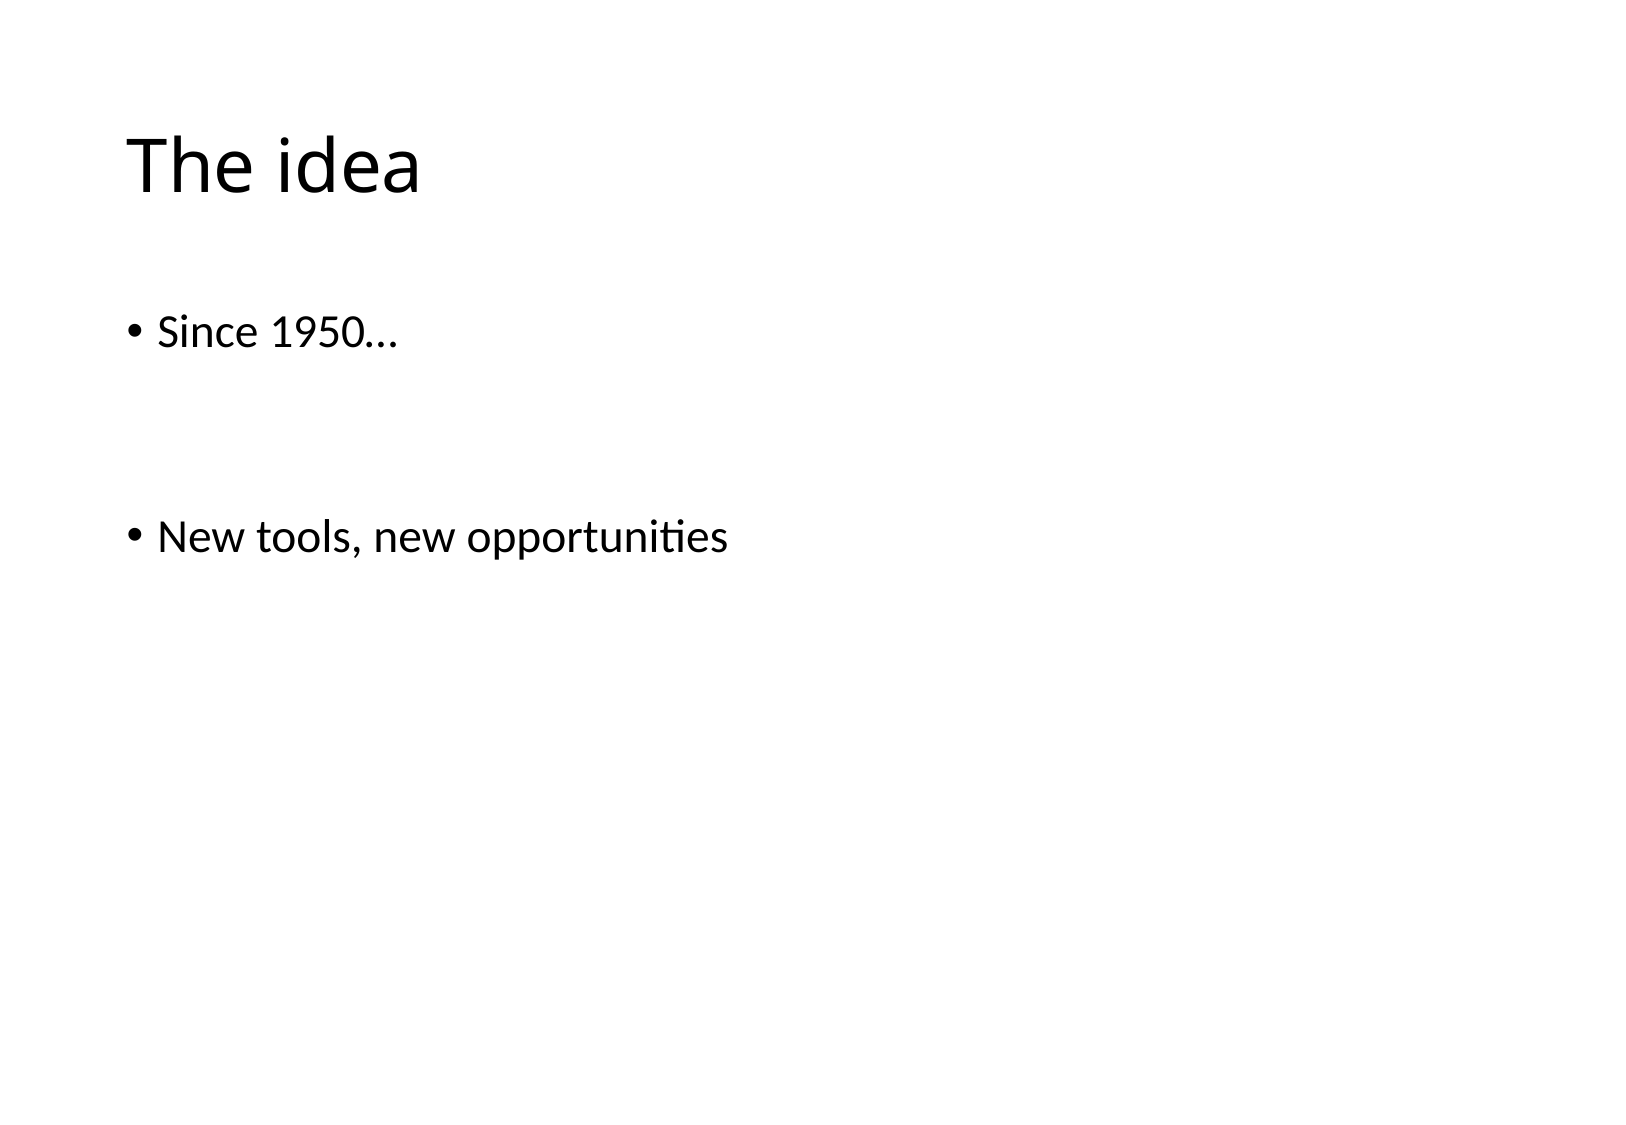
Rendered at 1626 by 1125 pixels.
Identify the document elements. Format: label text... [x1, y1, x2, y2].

title The idea [111, 59, 1514, 278]
list Since 1950… New tools, new opportunities [111, 299, 1514, 1014]
